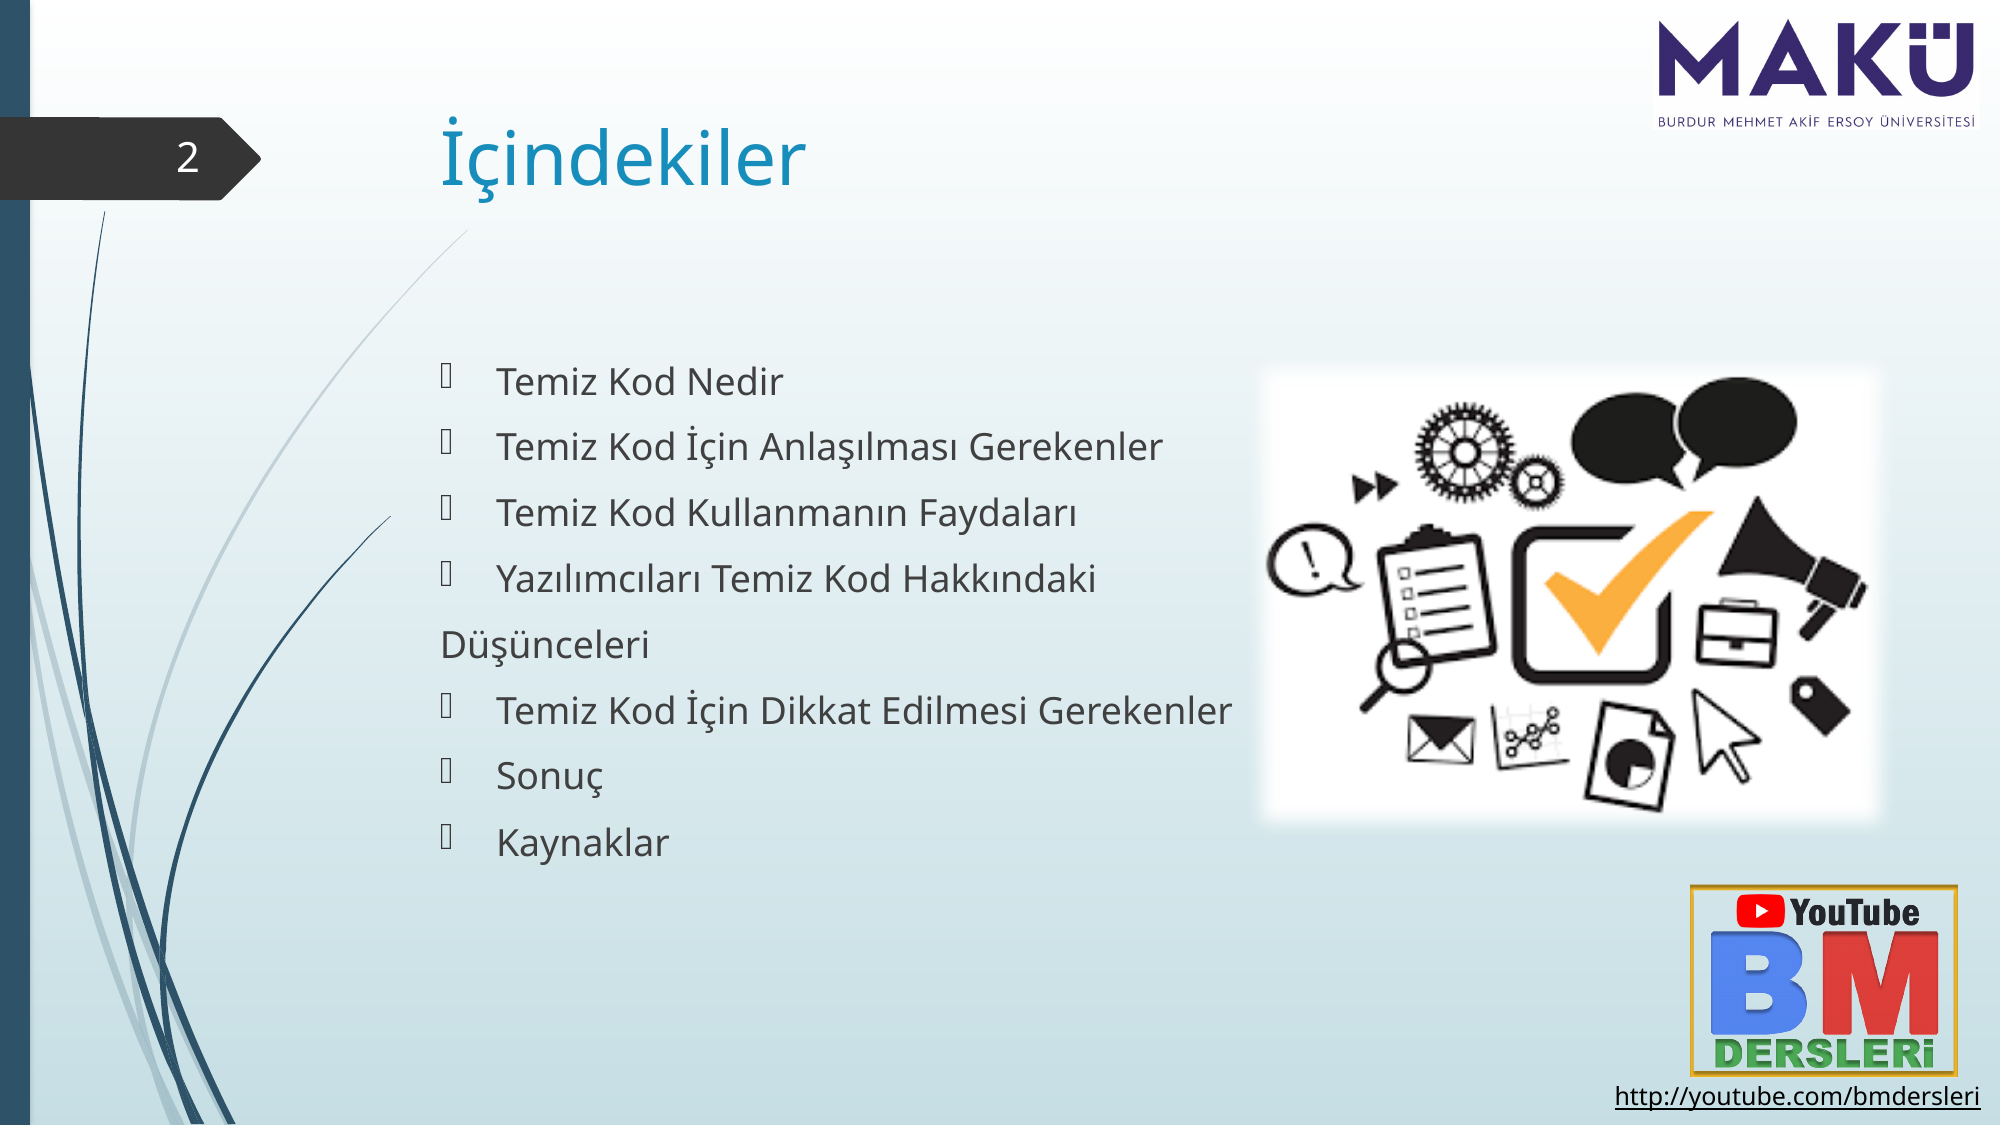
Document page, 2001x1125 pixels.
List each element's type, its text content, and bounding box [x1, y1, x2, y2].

title İçindekiler [425, 102, 1888, 313]
picture [1652, 16, 1981, 130]
picture [1677, 845, 1970, 1114]
text_box http://youtube.com/bmdersleri [1570, 1073, 2000, 1123]
slide_number 2 [87, 129, 216, 190]
picture [1243, 349, 1898, 840]
list Temiz Kod Nedir Temiz Kod İçin Anlaşılması Gerekenler Temiz Kod Kullanmanın Faydaları Yazılımcıları Temiz Kod Hakkındaki Düşünceleri Temiz Kod İçin Dikkat Edilmesi Gerekenler Sonuç Kaynaklar [424, 350, 1672, 970]
